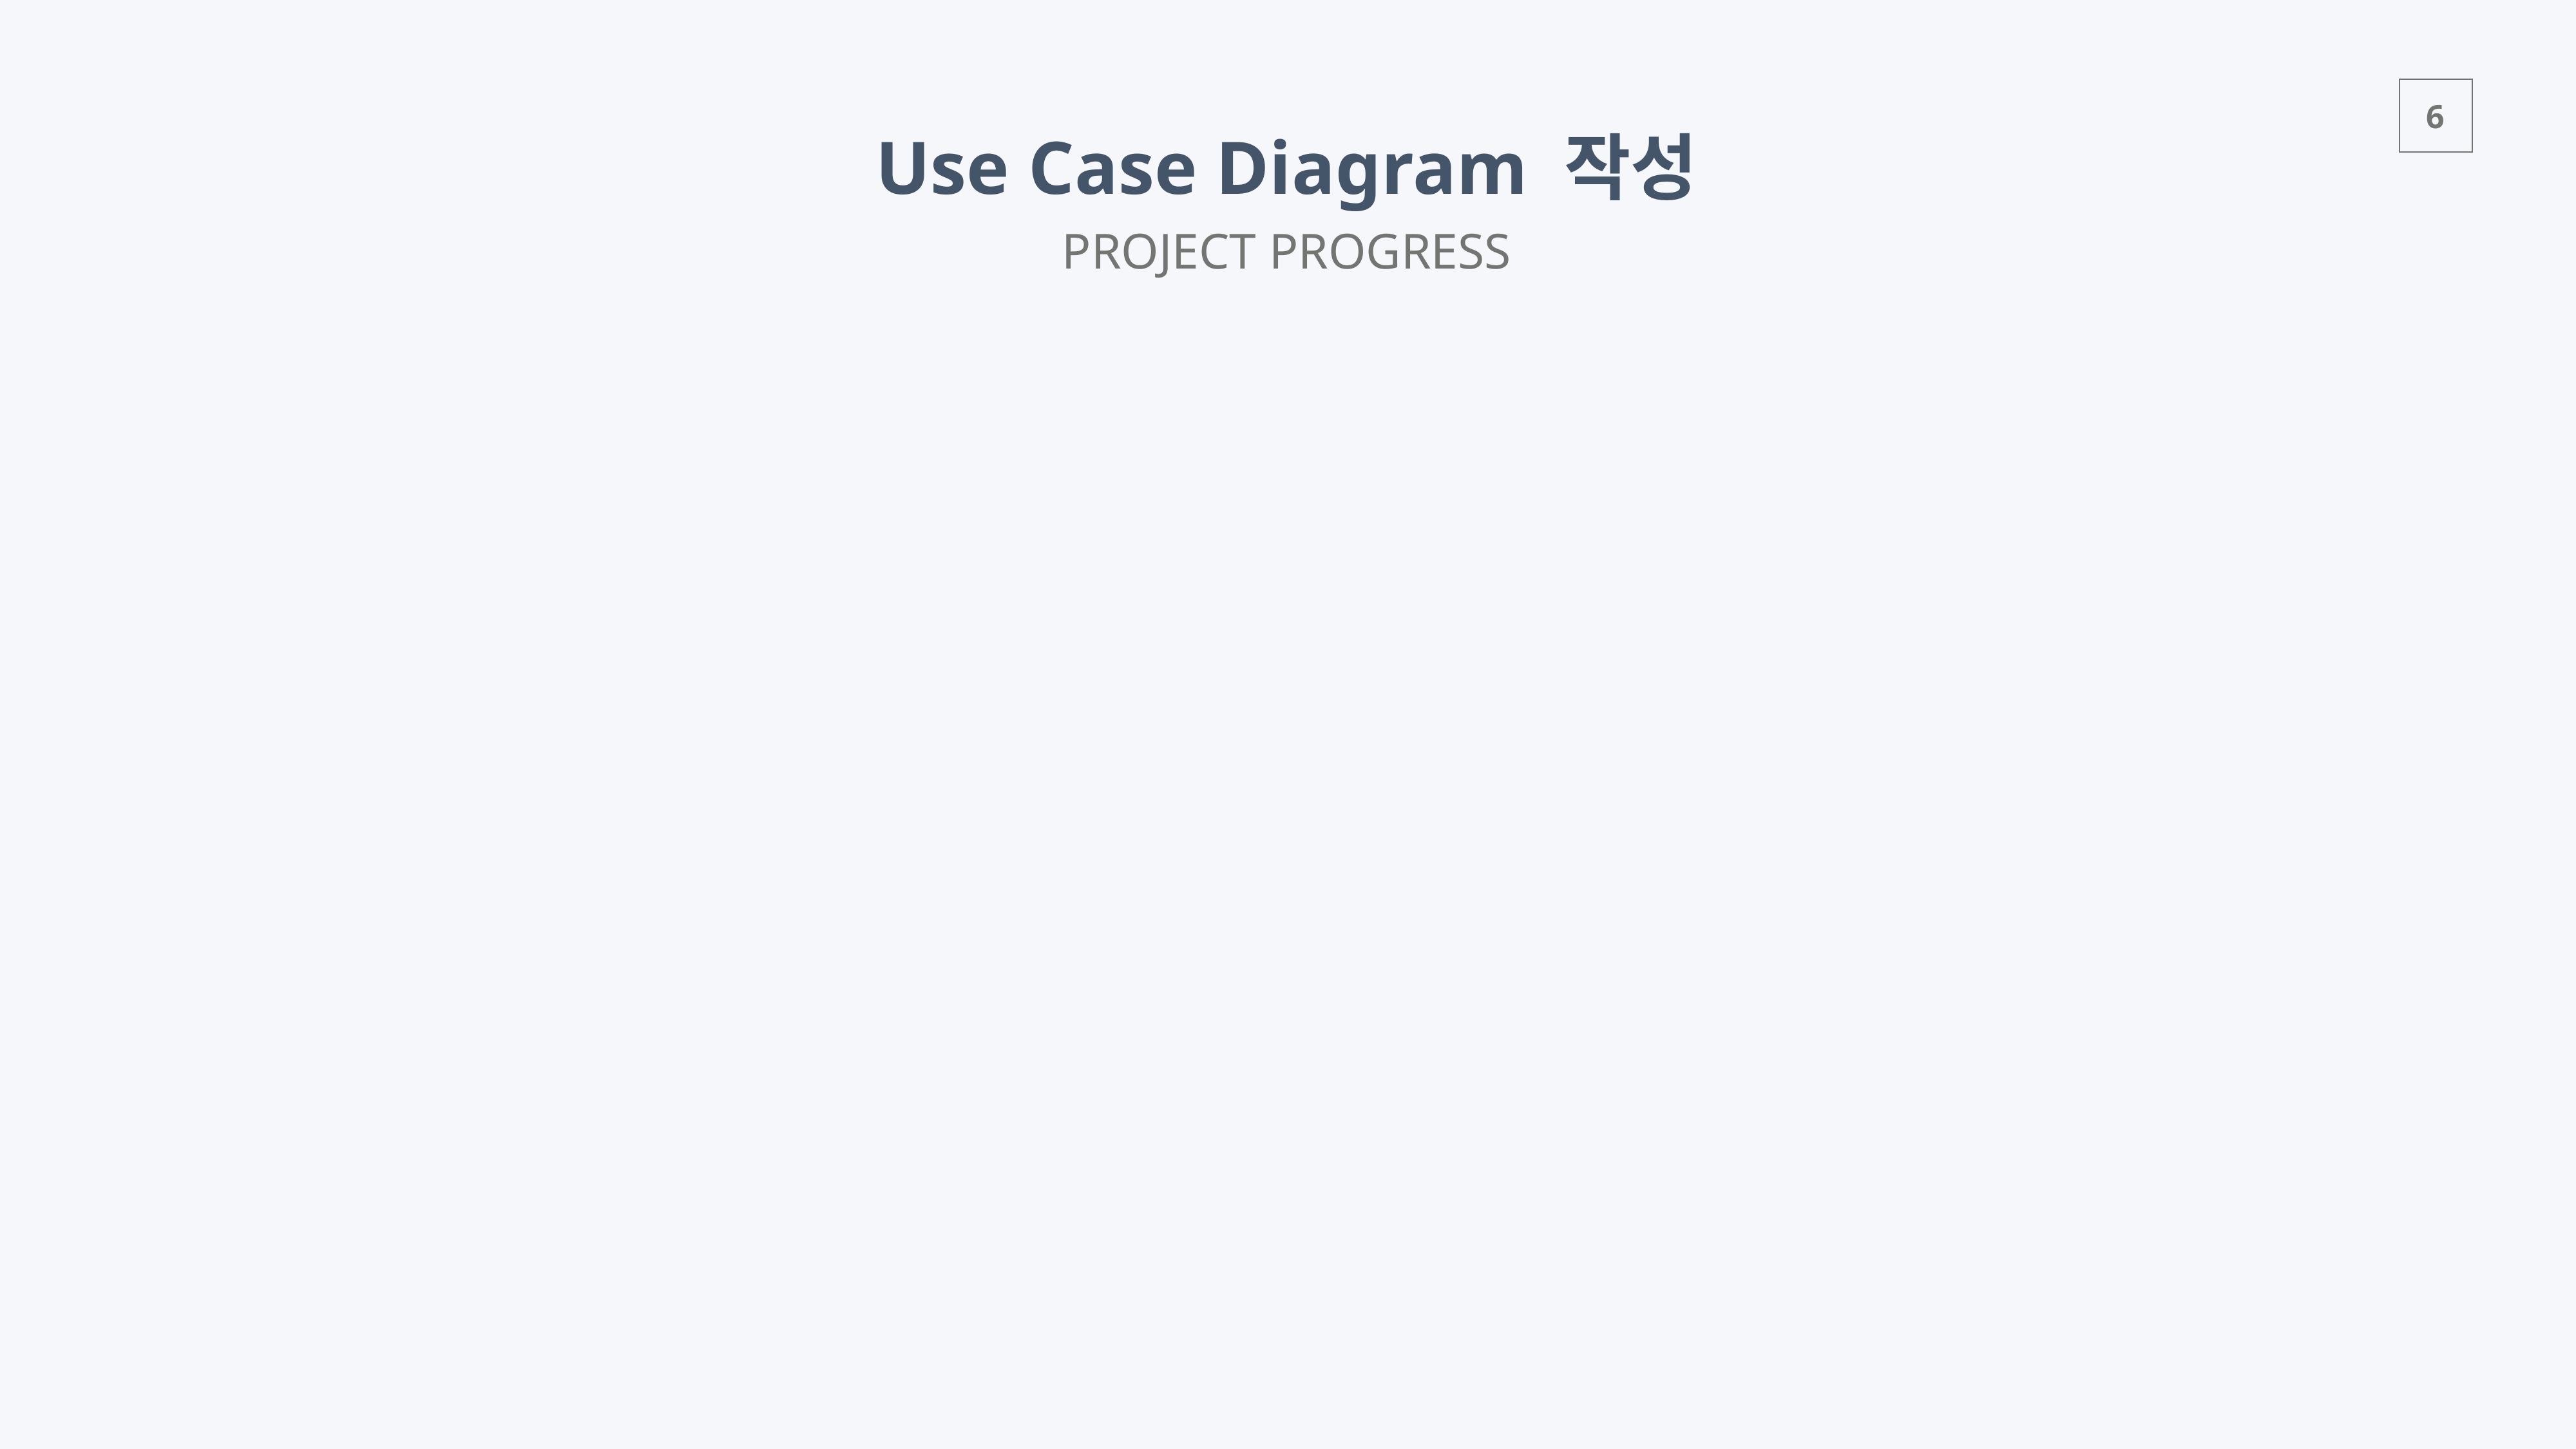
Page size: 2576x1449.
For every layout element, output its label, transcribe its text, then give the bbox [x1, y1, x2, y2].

text_box PROJECT PROGRESS [1036, 207, 1538, 292]
text_box Use Case Diagram 작성 [850, 108, 1724, 222]
